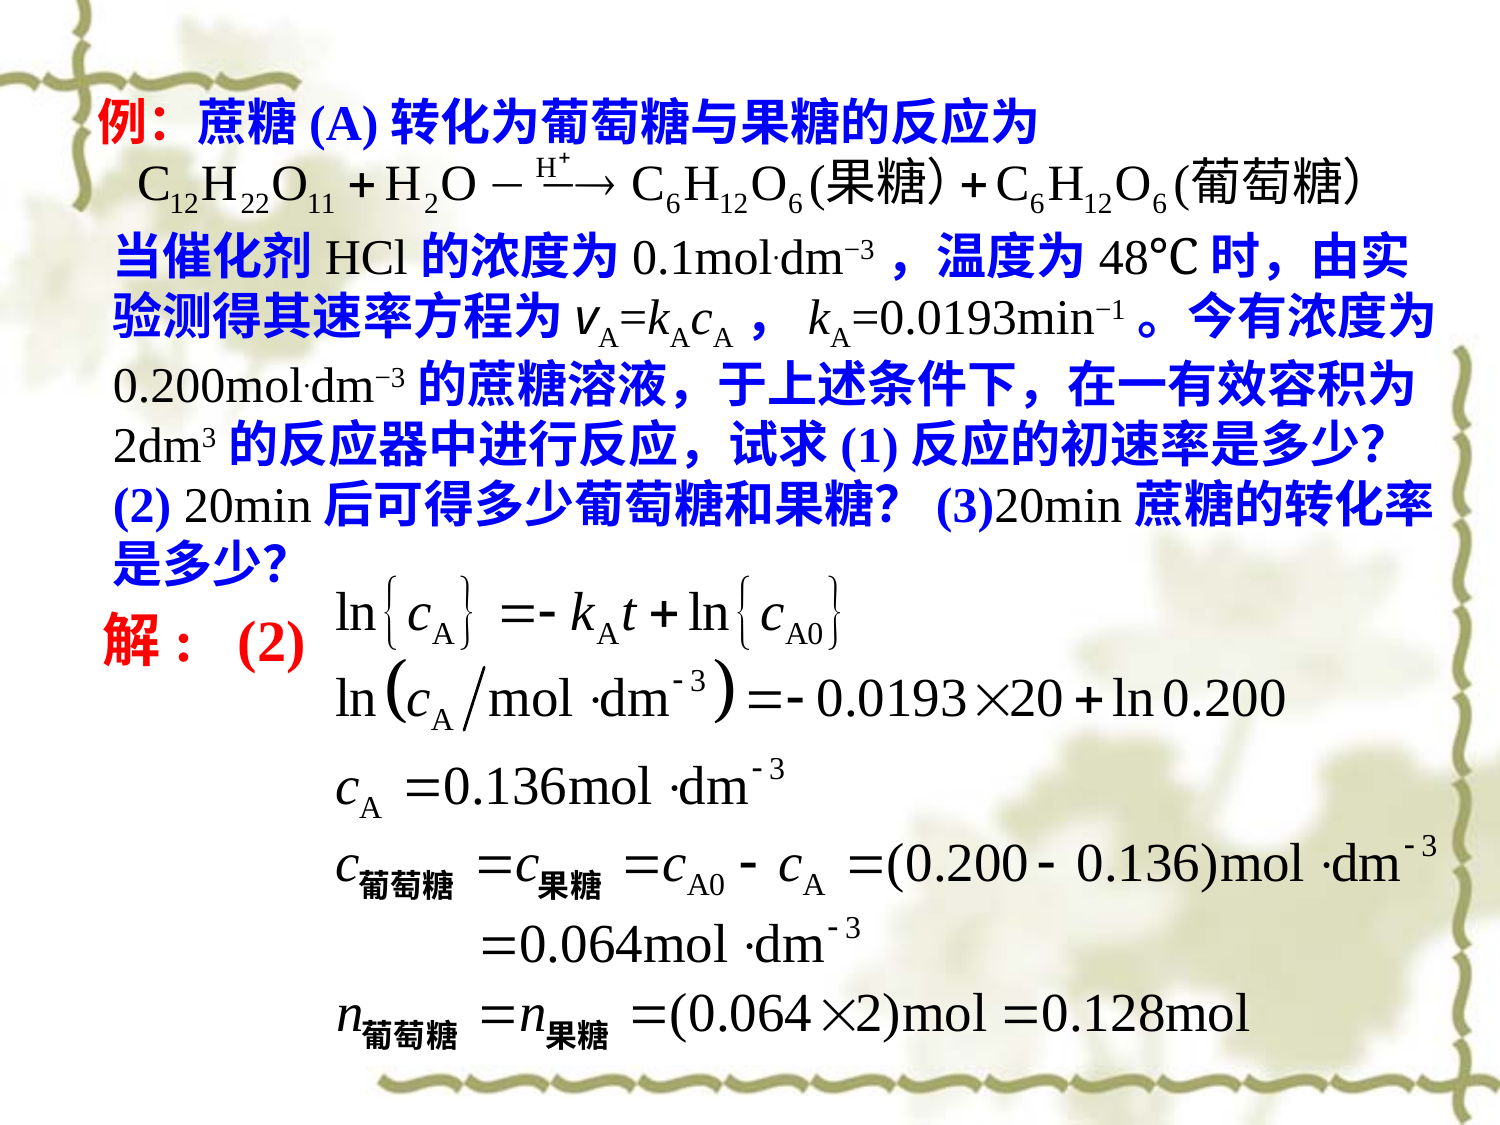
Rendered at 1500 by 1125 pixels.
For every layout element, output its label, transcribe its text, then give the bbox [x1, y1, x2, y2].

text_box 例：蔗糖(A)转化为葡萄糖与果糖的反应为 [82, 82, 1417, 158]
text_box 解: (2) [82, 595, 322, 681]
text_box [130, 136, 1376, 227]
text_box 当催化剂HCl的浓度为0.1mol.dm−3，温度为48℃时，由实验测得其速率方程为vA=kAcA，kA=0.0193min−1。今有浓度为0.200mol.dm−3的蔗糖溶液，于上述条件下，在一有效容积为2dm3的反应器中进行反应，试求(1)反应的初速率是多少？(2) 20min后可得多少葡萄糖和果糖？(3)20min蔗糖的转化率是多少？ [98, 217, 1463, 601]
picture [0, 0, 1500, 1125]
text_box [327, 574, 1452, 1061]
